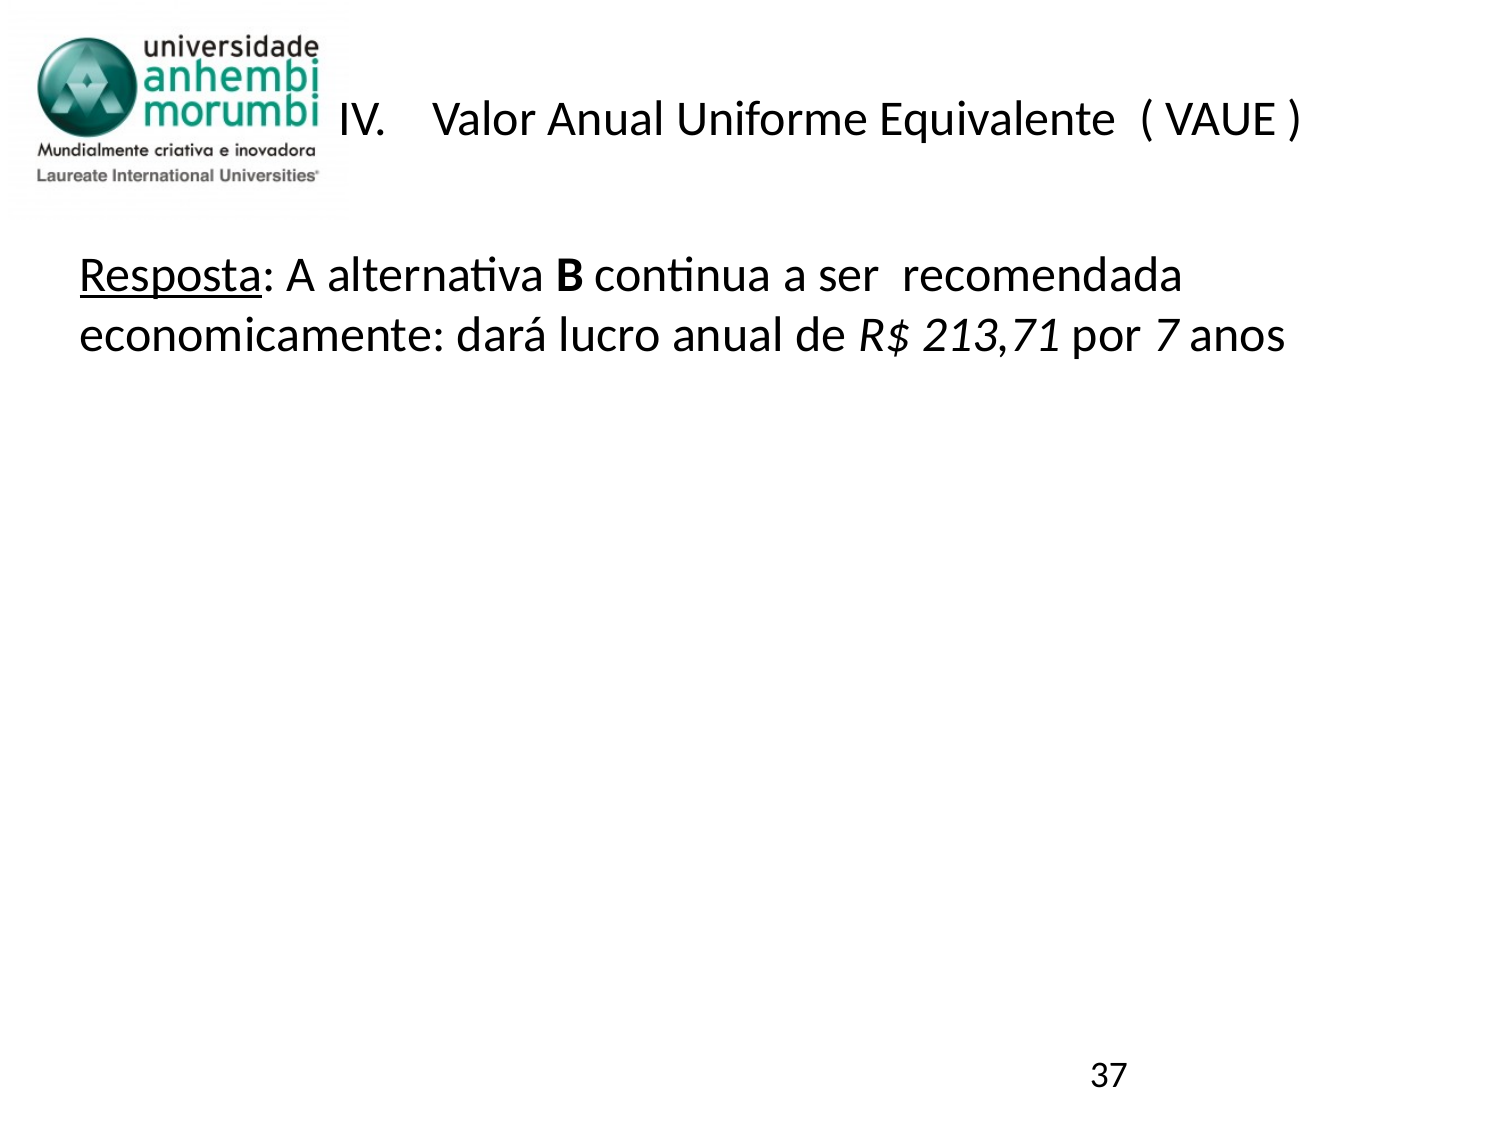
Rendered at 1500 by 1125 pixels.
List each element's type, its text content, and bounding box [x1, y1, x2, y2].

text_box Resposta: A alternativa B continua a ser recomendada economicamente: dará lucro anual de R$ 213,71 por 7 anos [64, 233, 1388, 369]
text_box IV. Valor Anual Uniforme Equivalente ( VAUE ) [353, 78, 1500, 208]
slide_number 37 [1074, 1042, 1425, 1103]
picture [8, 0, 349, 221]
